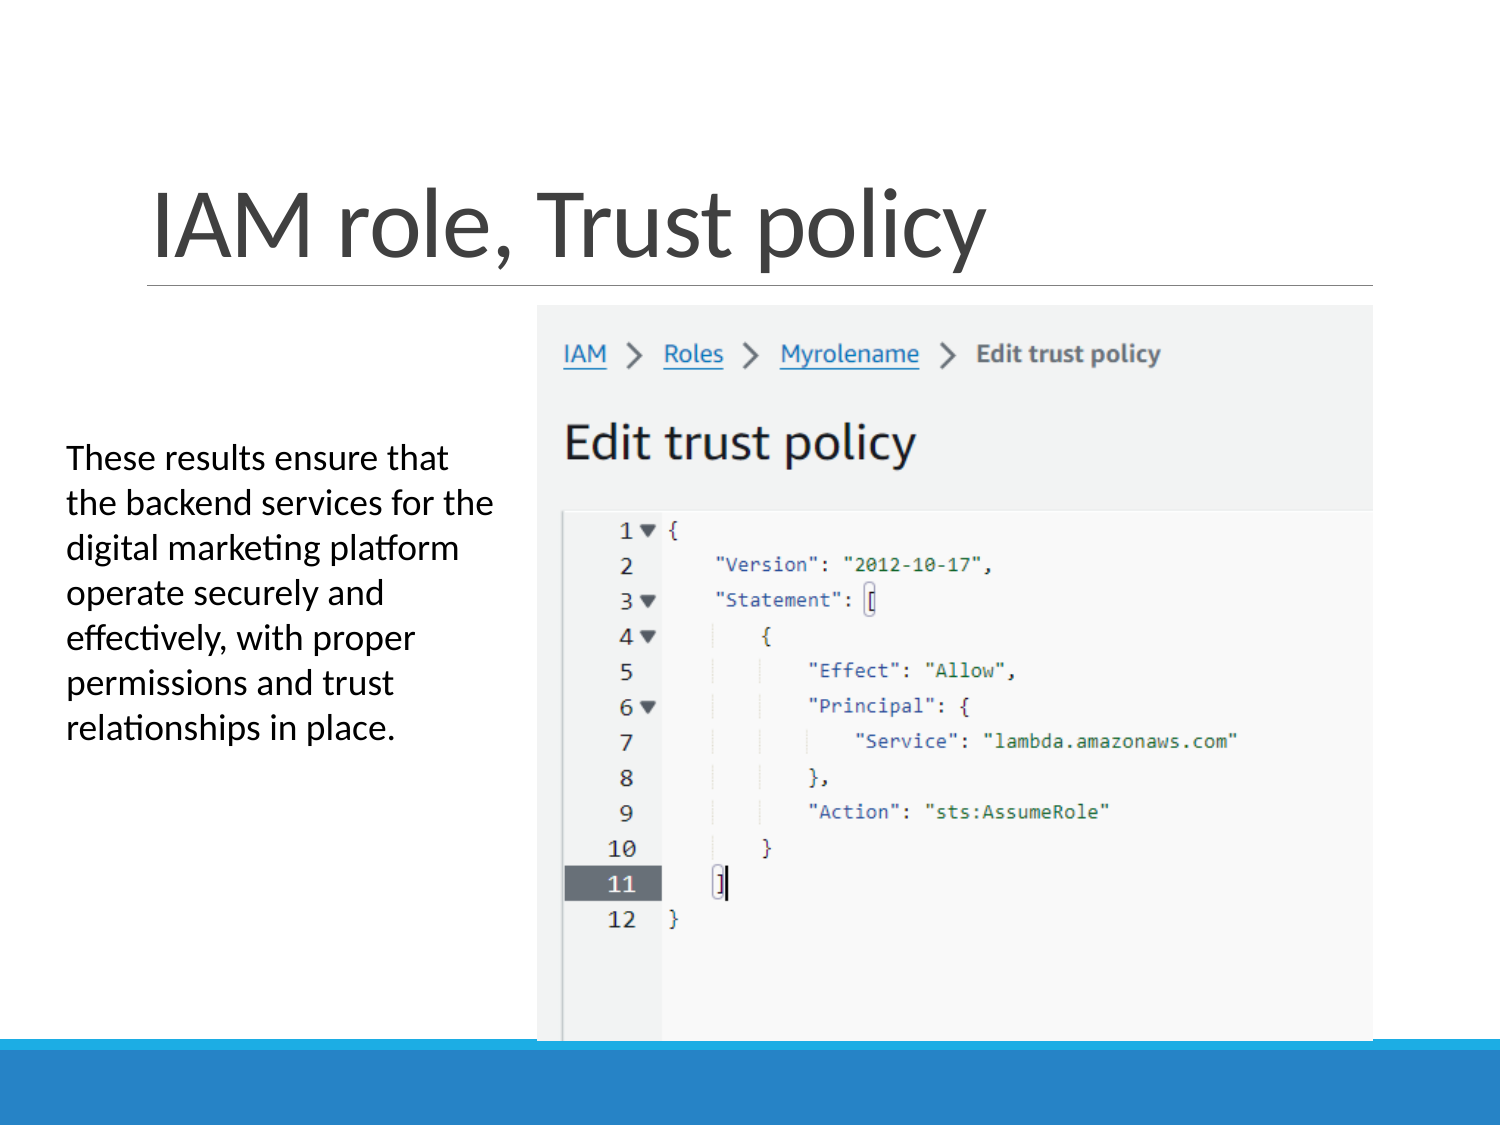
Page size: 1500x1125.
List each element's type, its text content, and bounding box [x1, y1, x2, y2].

text_box These results ensure that the backend services for the digital marketing platform operate securely and effectively, with proper permissions and trust relationships in place. [51, 425, 519, 756]
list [536, 304, 1373, 1042]
title IAM role, Trust policy [135, 47, 1373, 285]
